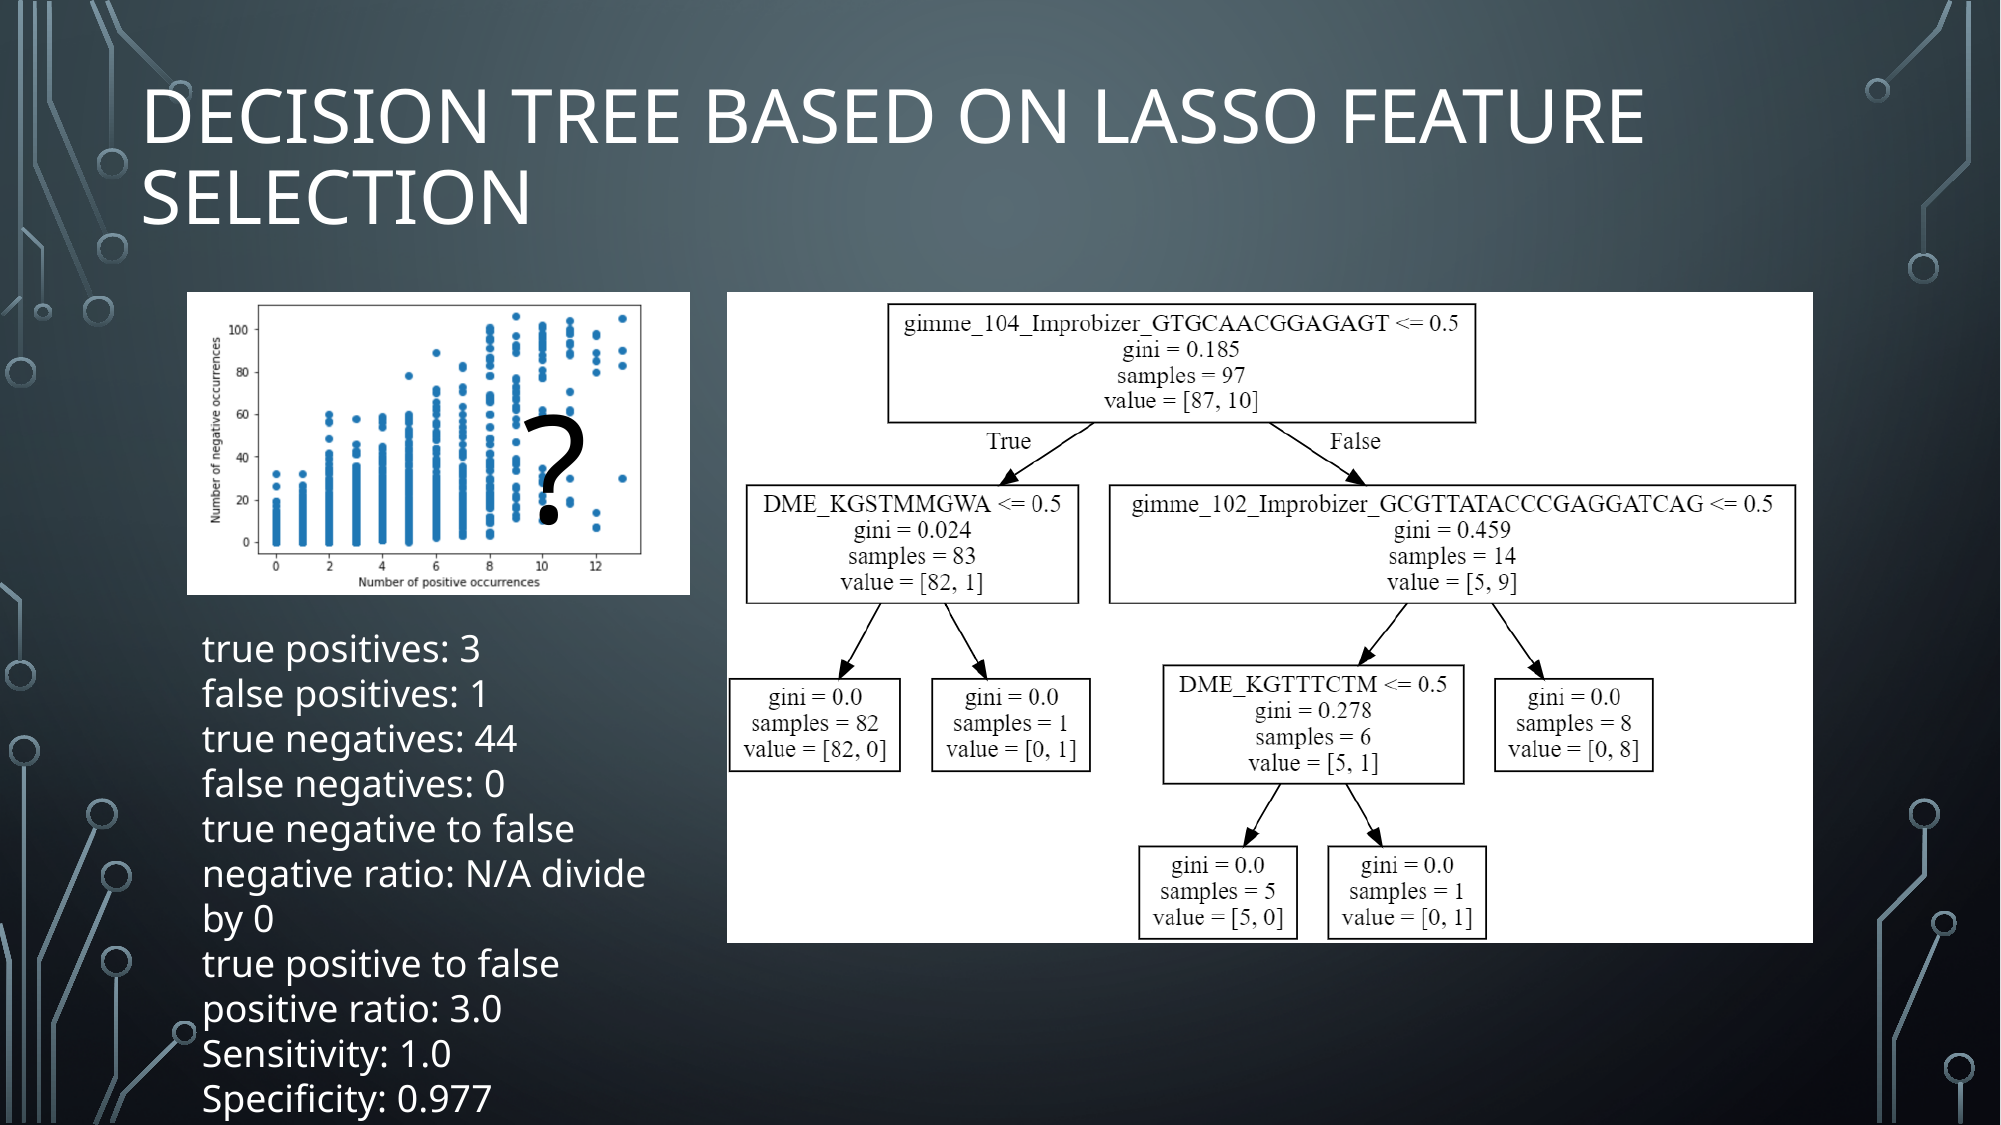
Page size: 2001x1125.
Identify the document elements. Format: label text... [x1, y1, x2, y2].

title Decision tree based on LASSO feature selection [125, 38, 1874, 281]
picture [727, 292, 1813, 943]
text_box true positives: 3 false positives: 1 true negatives: 44 false negatives: 0 true negative to false negative ratio: N/A divide by 0 true positive to false positive ratio: 3.0 Sensitivity: 1.0 Specificity: 0.977 Accuracy: 0.979 [187, 617, 690, 1125]
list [186, 291, 690, 595]
